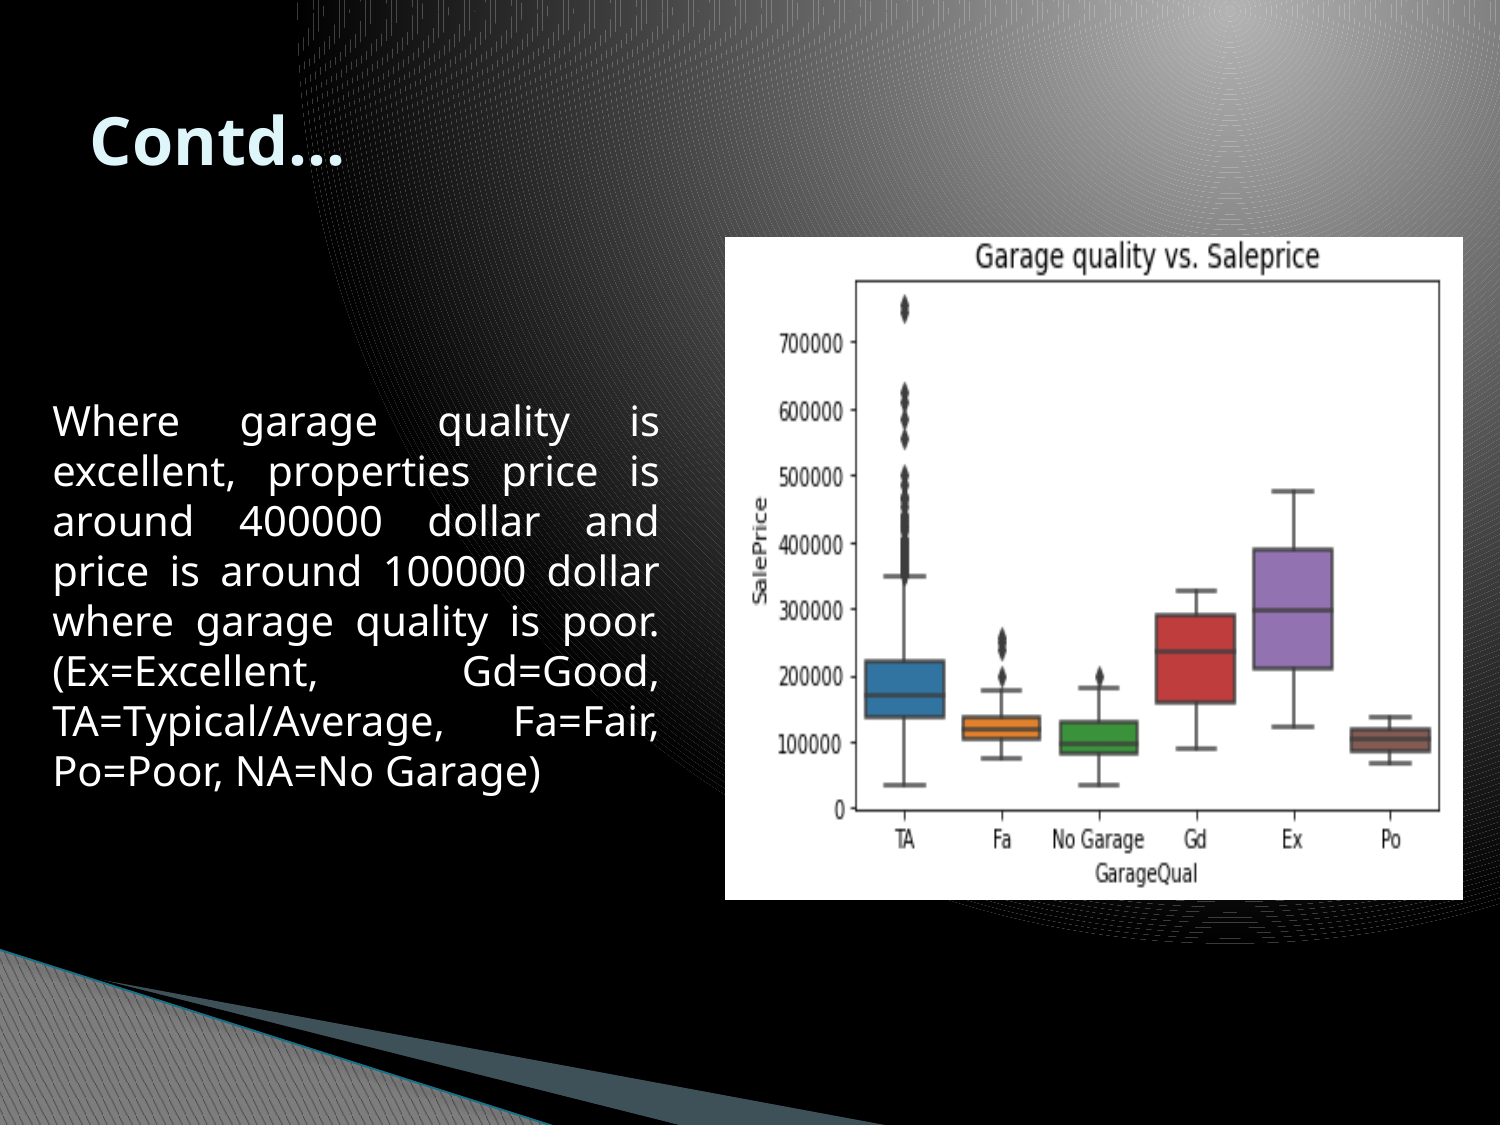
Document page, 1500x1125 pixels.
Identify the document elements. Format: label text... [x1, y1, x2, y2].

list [724, 237, 1463, 901]
picture [0, 952, 543, 1125]
title Contd… [75, 45, 1425, 233]
list Where garage quality is excellent, properties price is around 400000 dollar and price is around 100000 dollar where garage quality is poor. (Ex=Excellent, Gd=Good, TA=Typical/Average, Fa=Fair, Po=Poor, NA=No Garage) [37, 262, 675, 1005]
